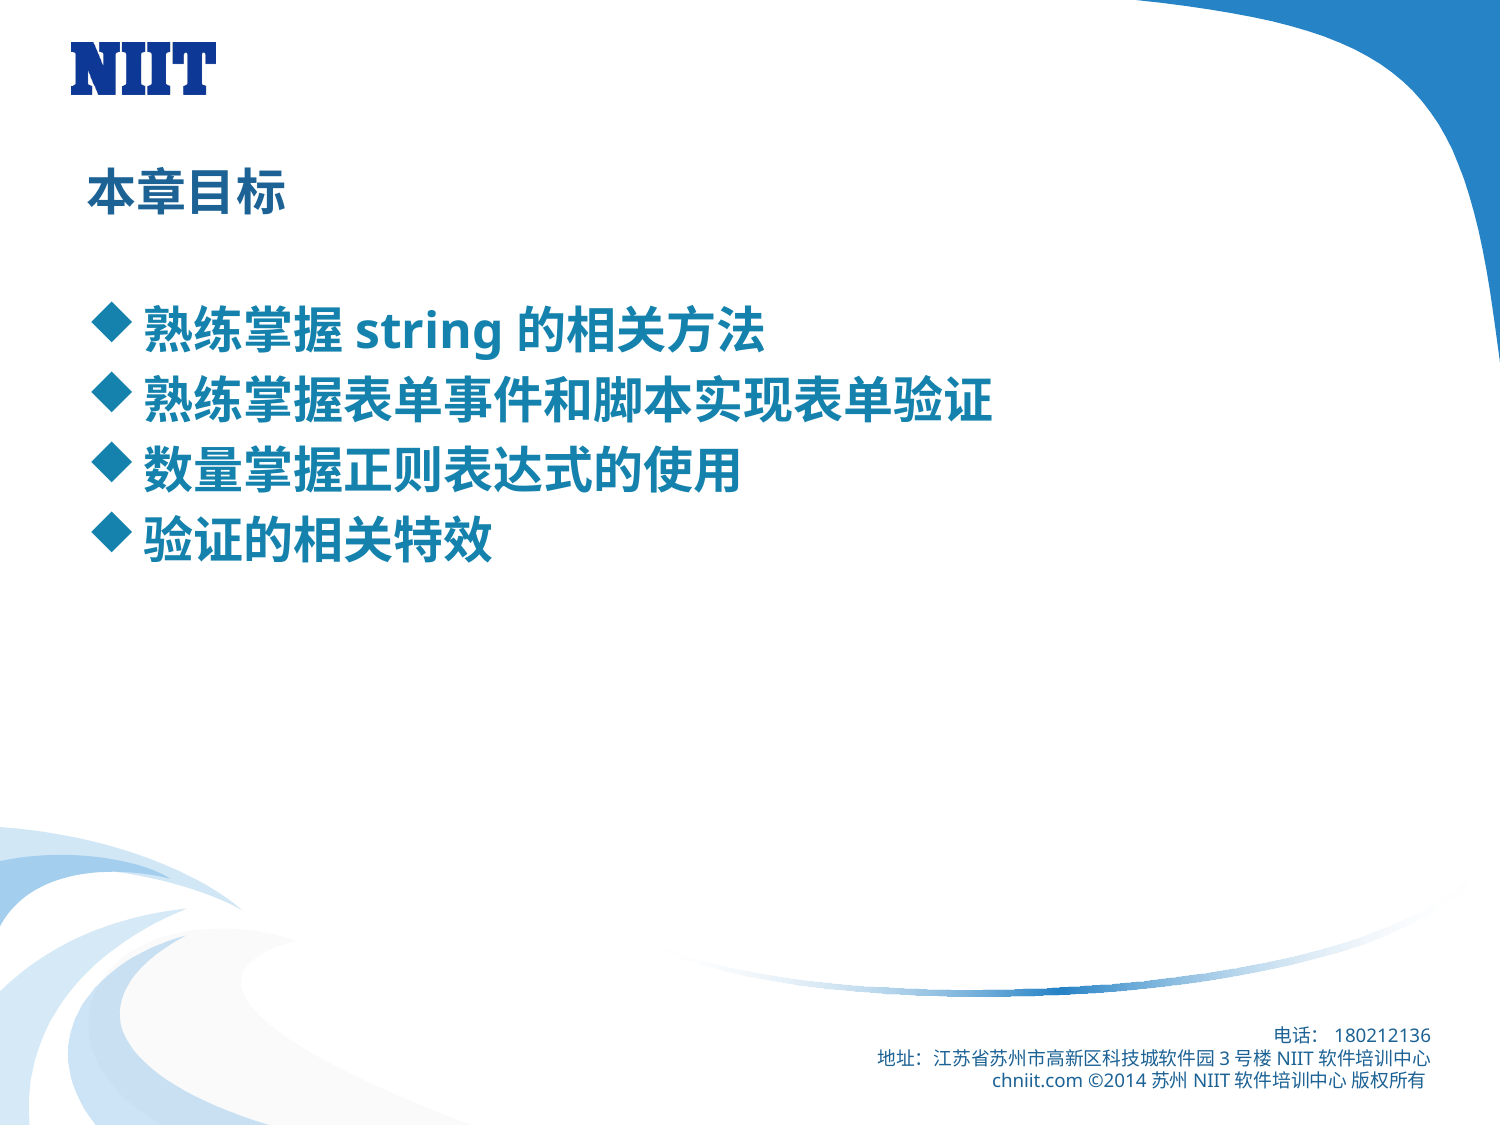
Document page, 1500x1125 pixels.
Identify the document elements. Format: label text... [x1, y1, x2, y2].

picture [71, 42, 216, 95]
list 熟练掌握string的相关方法 熟练掌握表单事件和脚本实现表单验证 数量掌握正则表达式的使用 验证的相关特效 [72, 291, 1425, 983]
title 本章目标 [71, 131, 1422, 250]
